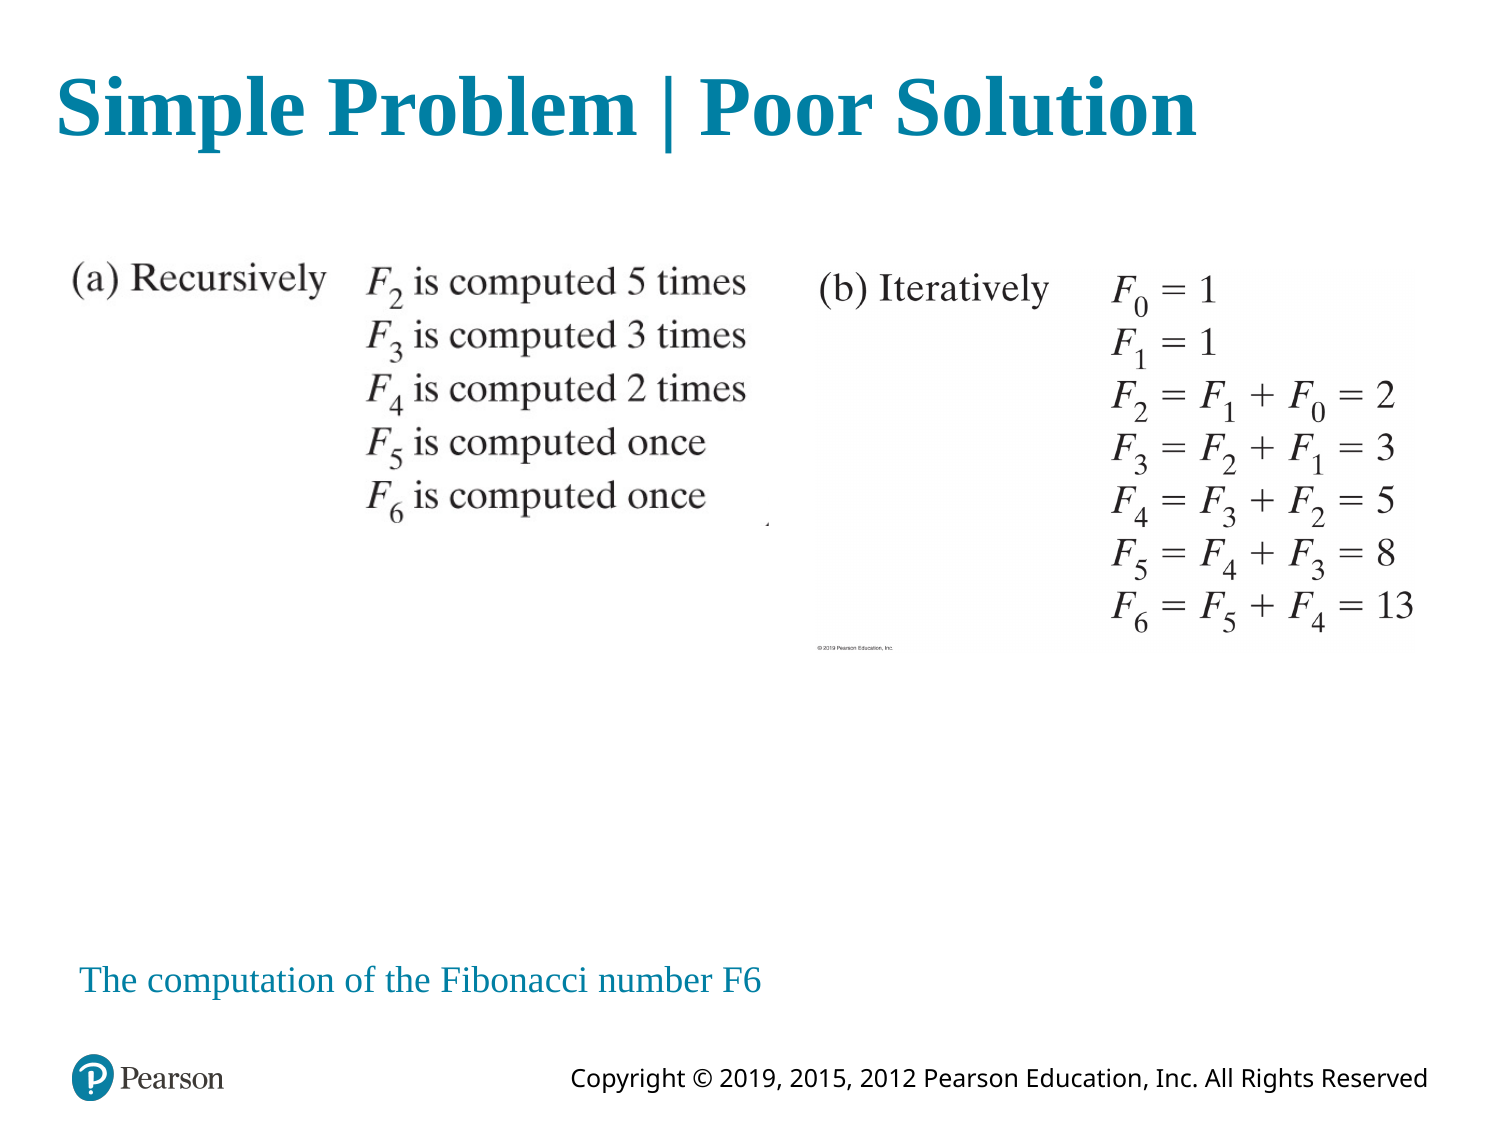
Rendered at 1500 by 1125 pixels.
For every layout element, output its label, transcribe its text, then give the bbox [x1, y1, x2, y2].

picture [63, 255, 769, 527]
picture [72, 1054, 88, 1070]
picture [72, 1087, 83, 1101]
list The computation of the Fibonacci number F6 [63, 919, 1415, 1016]
picture [815, 269, 1415, 653]
title Simple Problem | Poor Solution [40, 34, 1438, 168]
picture [98, 1054, 224, 1101]
picture [80, 1063, 106, 1088]
